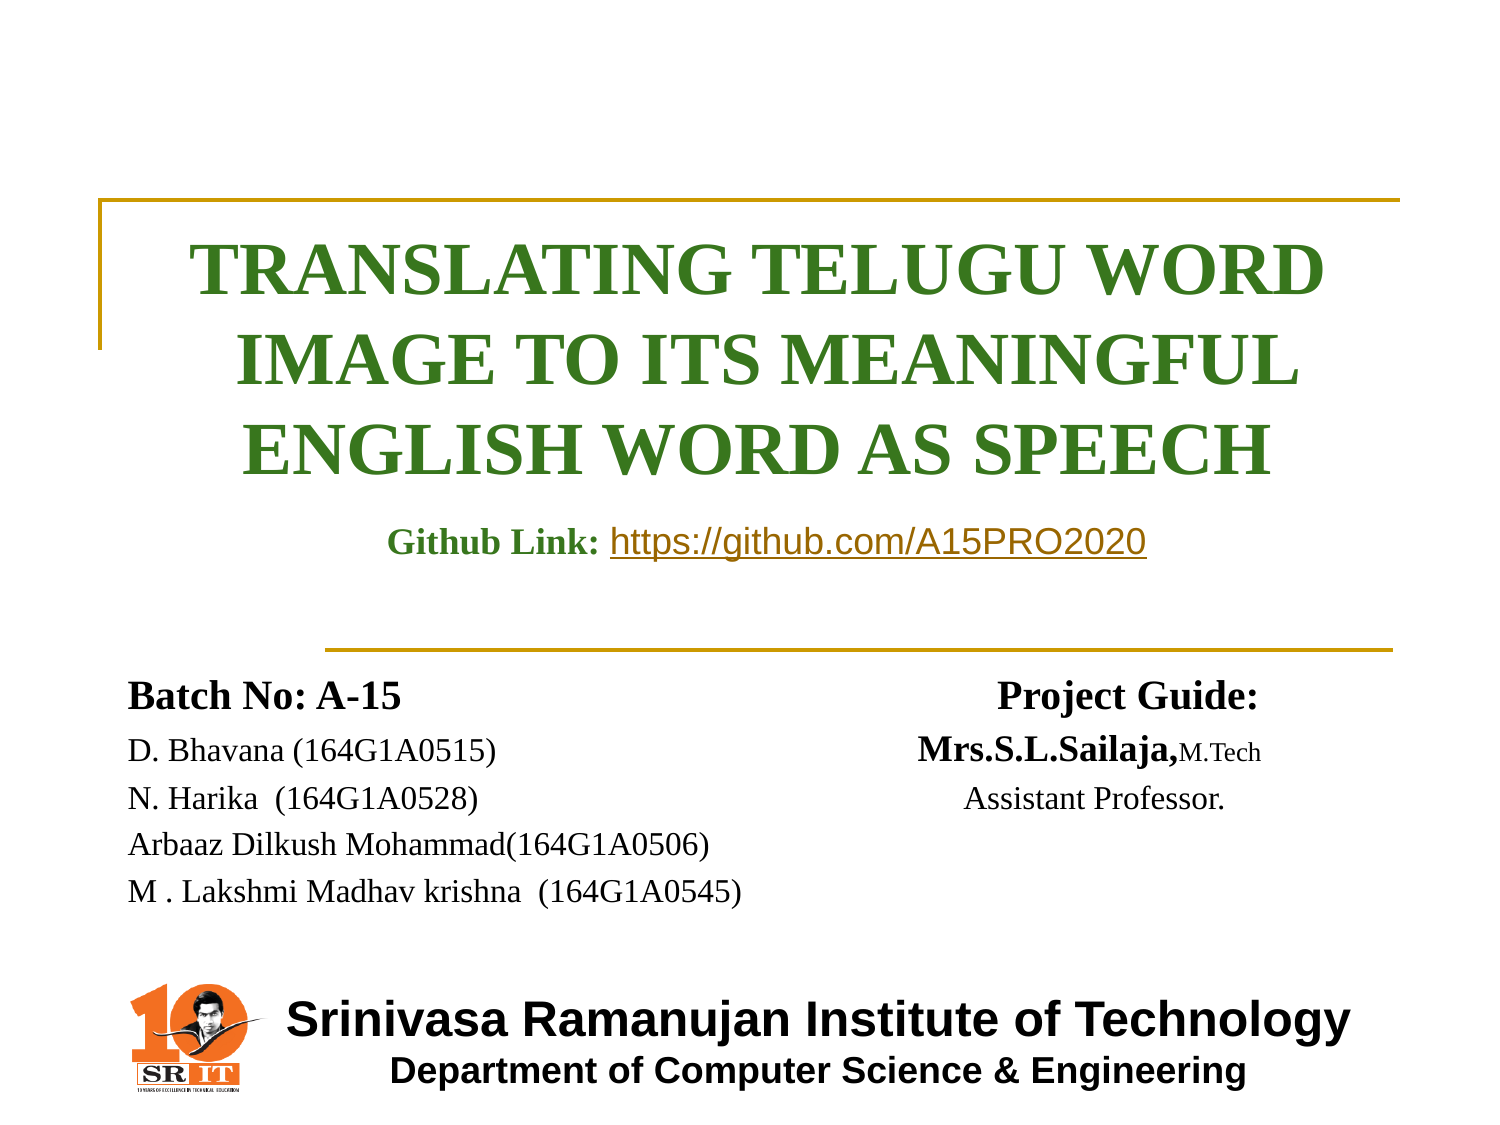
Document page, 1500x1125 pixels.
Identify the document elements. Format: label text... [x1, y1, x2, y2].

picture [112, 972, 270, 1107]
subtitle Batch No: A-15 Project Guide: D. Bhavana (164G1A0515) Mrs.S.L.Sailaja,M.Tech N. Harika (164G1A0528) Assistant Professor. Arbaaz Dilkush Mohammad(164G1A0506) M . Lakshmi Madhav krishna (164G1A0545) [112, 660, 1400, 950]
text_box Srinivasa Ramanujan Institute of Technology Department of Computer Science & Engineering [237, 978, 1400, 1125]
title TRANSLATING TELUGU WORD IMAGE TO ITS MEANINGFUL ENGLISH WORD AS SPEECH Github Link: https://github.com/A15PRO2020 [125, 212, 1400, 624]
